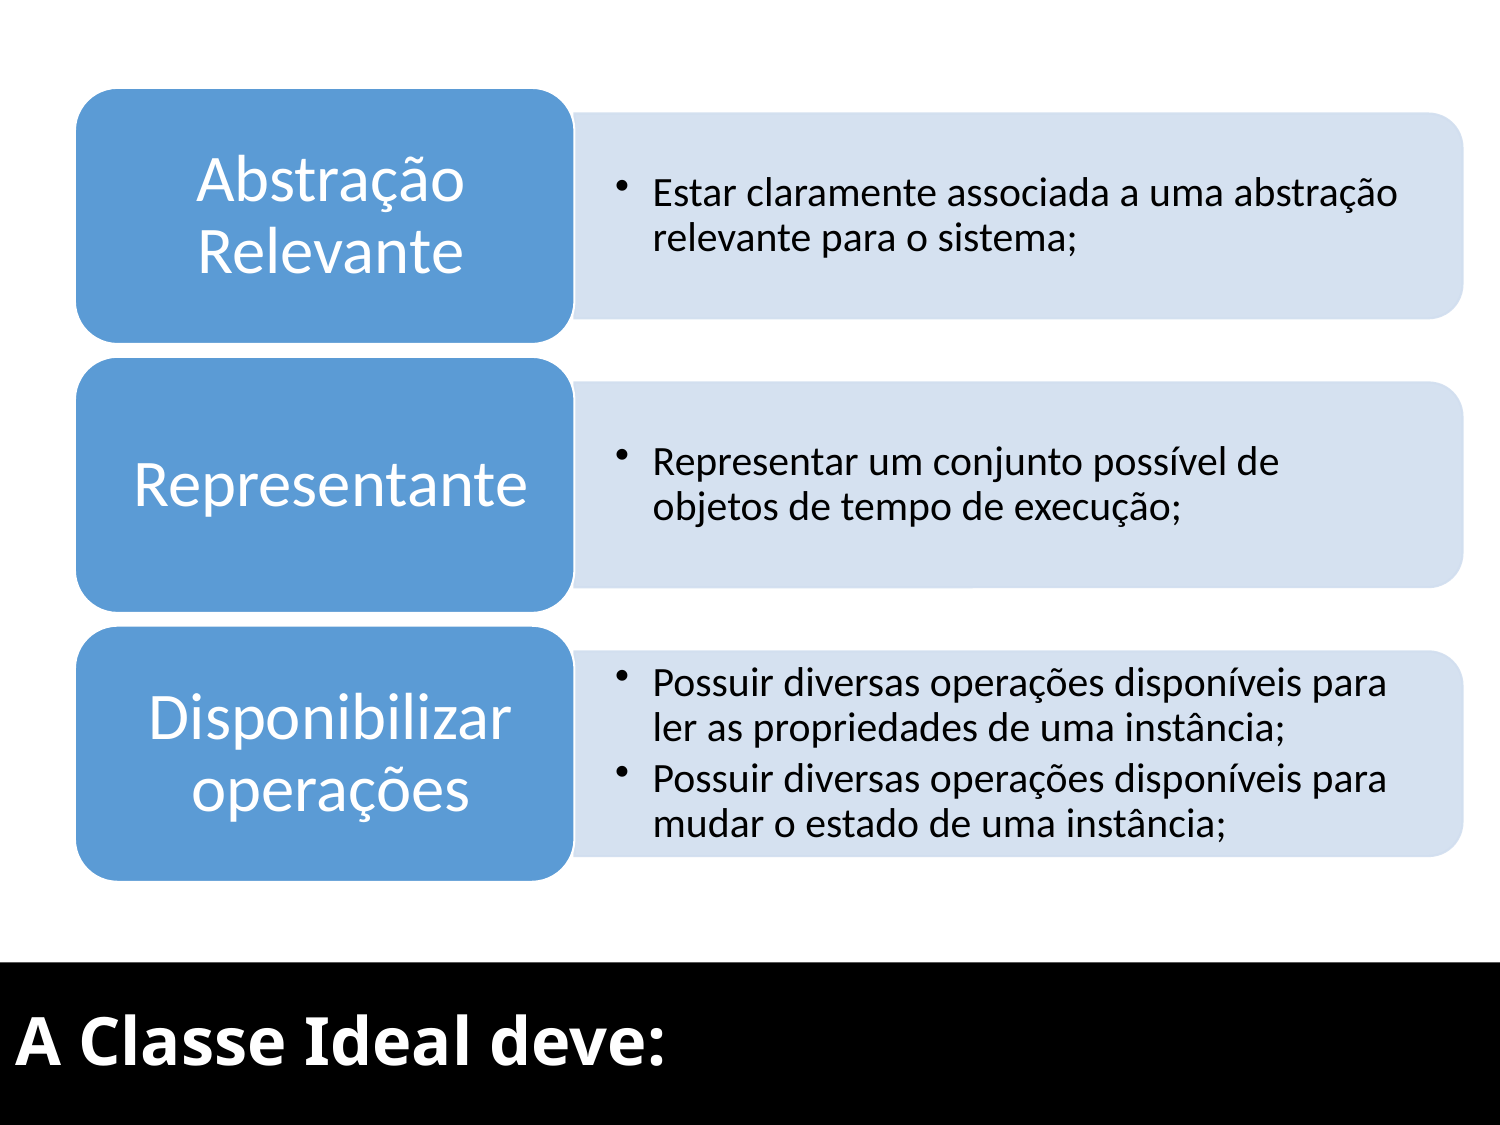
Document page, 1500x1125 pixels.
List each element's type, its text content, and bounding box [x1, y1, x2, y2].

text_box A Classe Ideal deve: [0, 962, 1500, 1125]
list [74, 87, 1463, 883]
